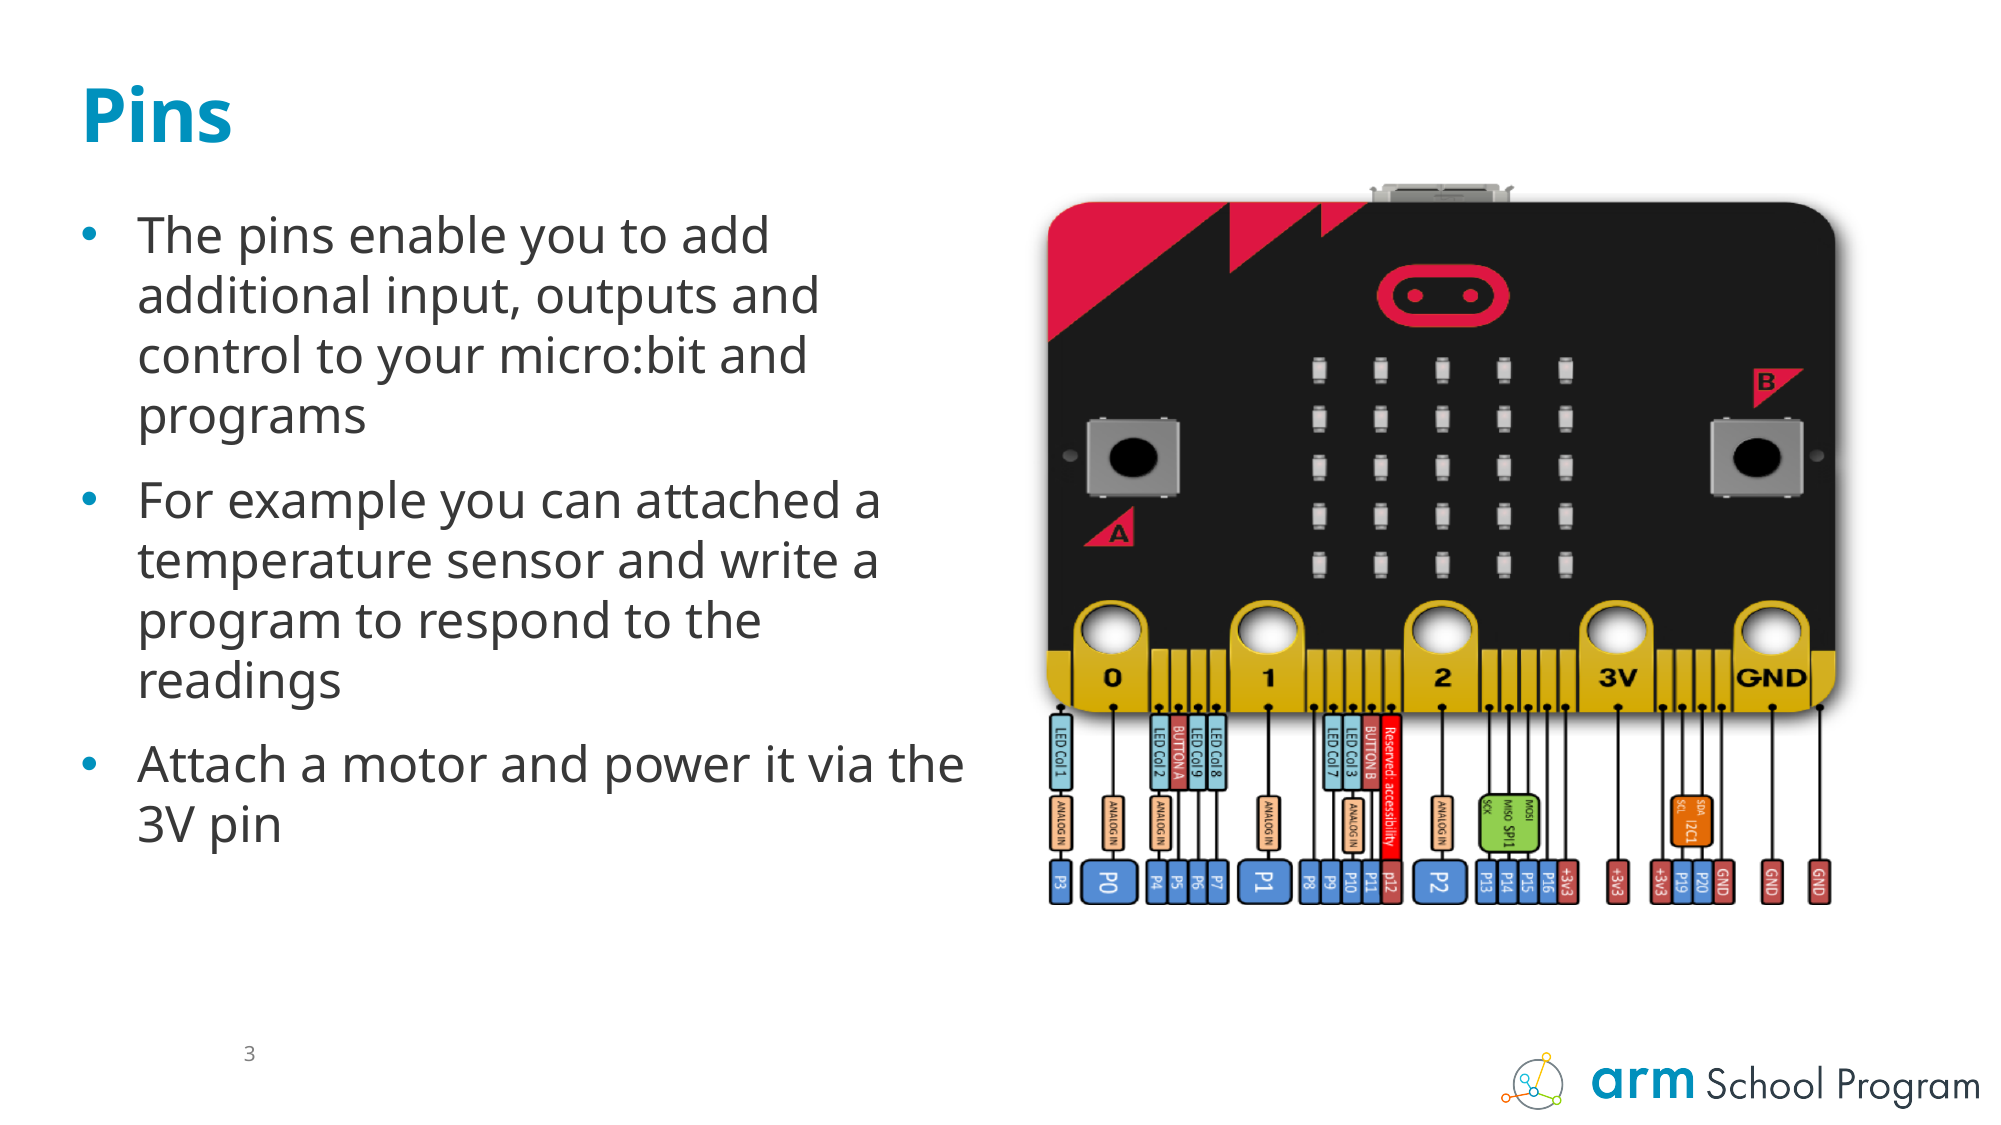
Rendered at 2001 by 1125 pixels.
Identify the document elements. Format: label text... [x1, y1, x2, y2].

picture [1020, 118, 1871, 970]
title Pins [80, 48, 1915, 158]
list The pins enable you to add additional input, outputs and control to your micro:bit and programs For example you can attached a temperature sensor and write a program to respond to the readings Attach a motor and power it via the 3V pin [80, 203, 981, 957]
picture [1501, 1052, 1979, 1110]
